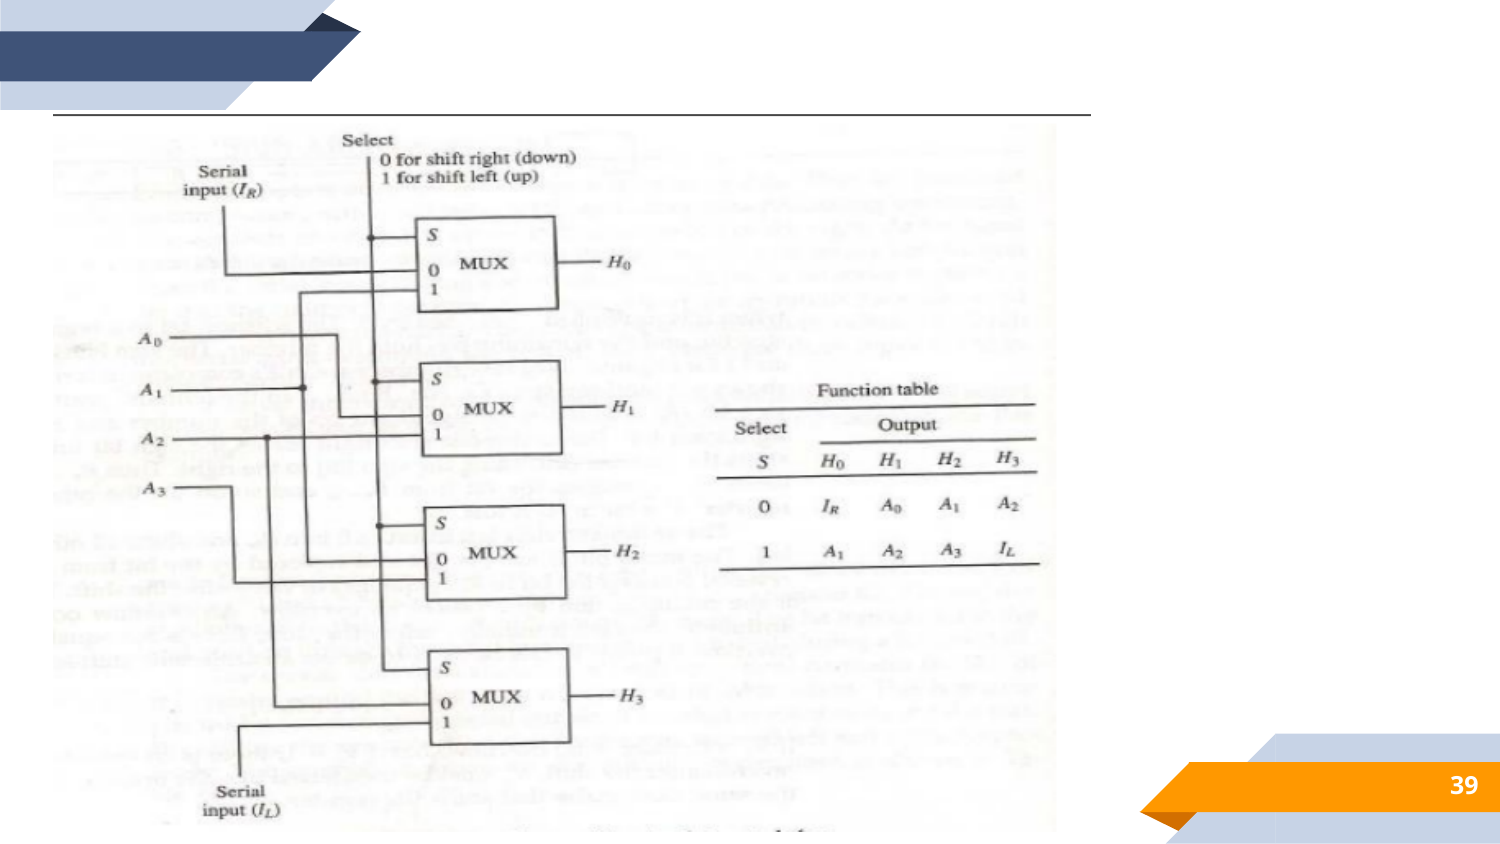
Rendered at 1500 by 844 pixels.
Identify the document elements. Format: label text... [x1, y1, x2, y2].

slide_number 39 [1249, 760, 1494, 813]
picture [52, 112, 1091, 833]
